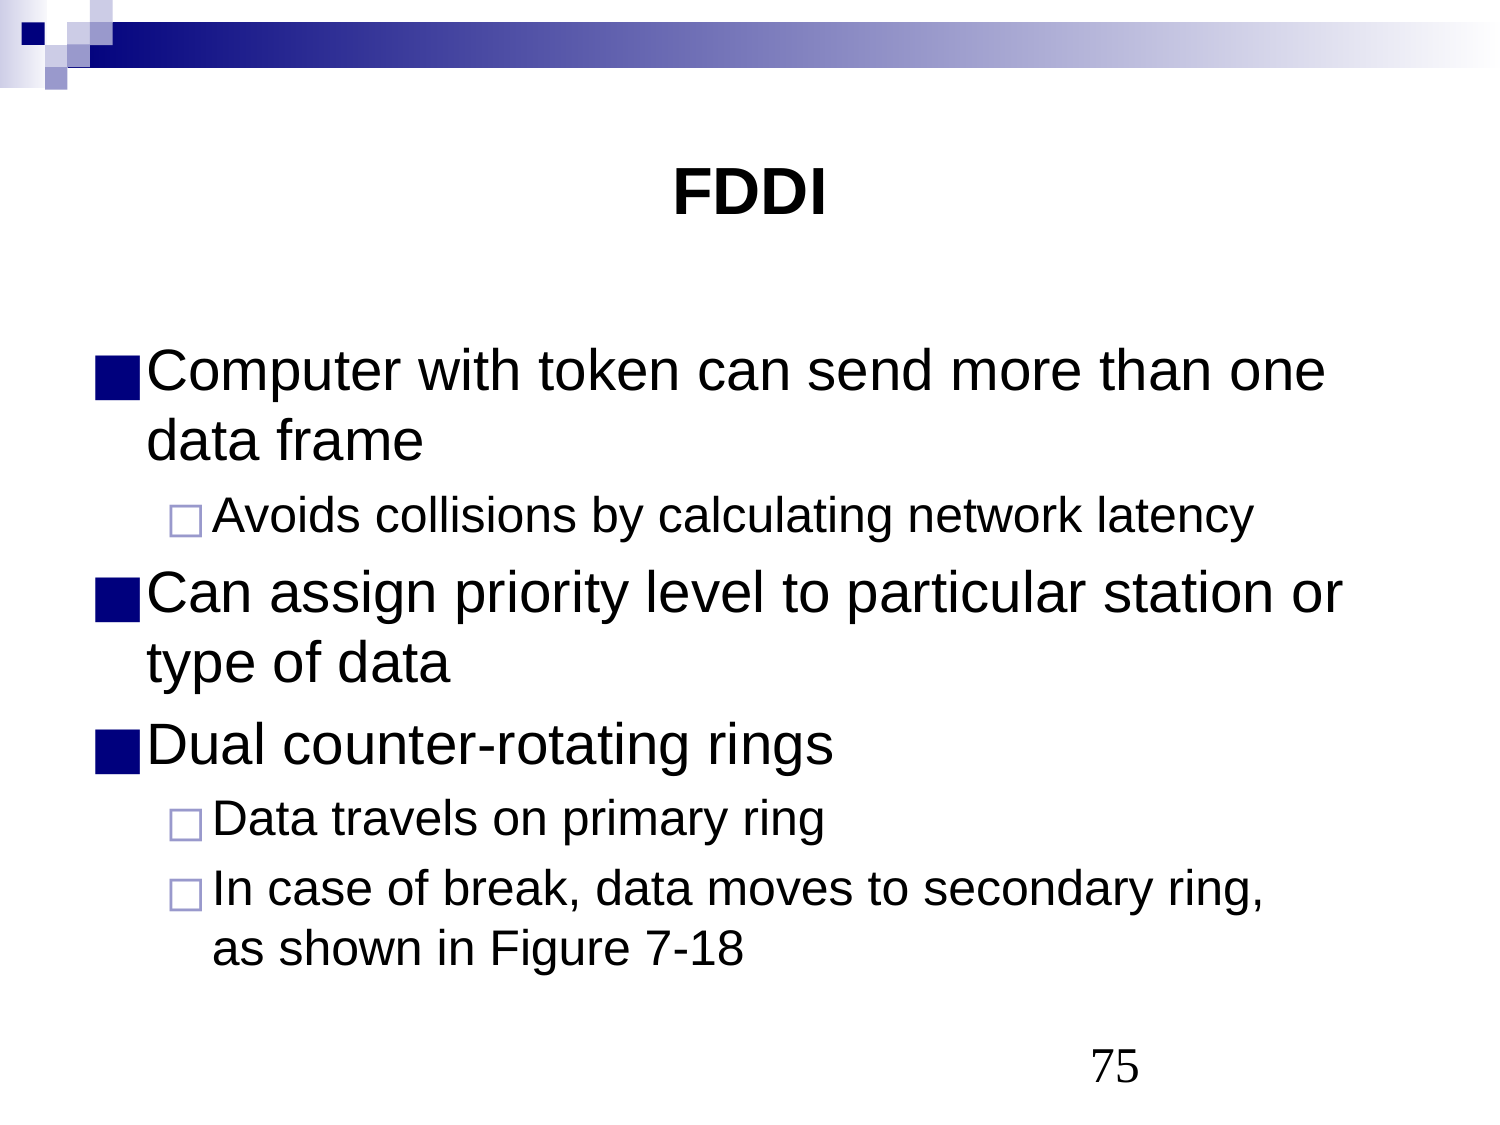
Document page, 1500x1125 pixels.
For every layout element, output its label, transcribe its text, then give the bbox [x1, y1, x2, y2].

title FDDI [75, 75, 1425, 300]
slide_number ‹#› [1074, 1025, 1425, 1100]
list Computer with token can send more than one data frame Avoids collisions by calculating network latency Can assign priority level to particular station or type of data Dual counter-rotating rings Data travels on primary ring In case of break, data moves to secondary ring, as shown in Figure 7-18 [75, 324, 1425, 963]
